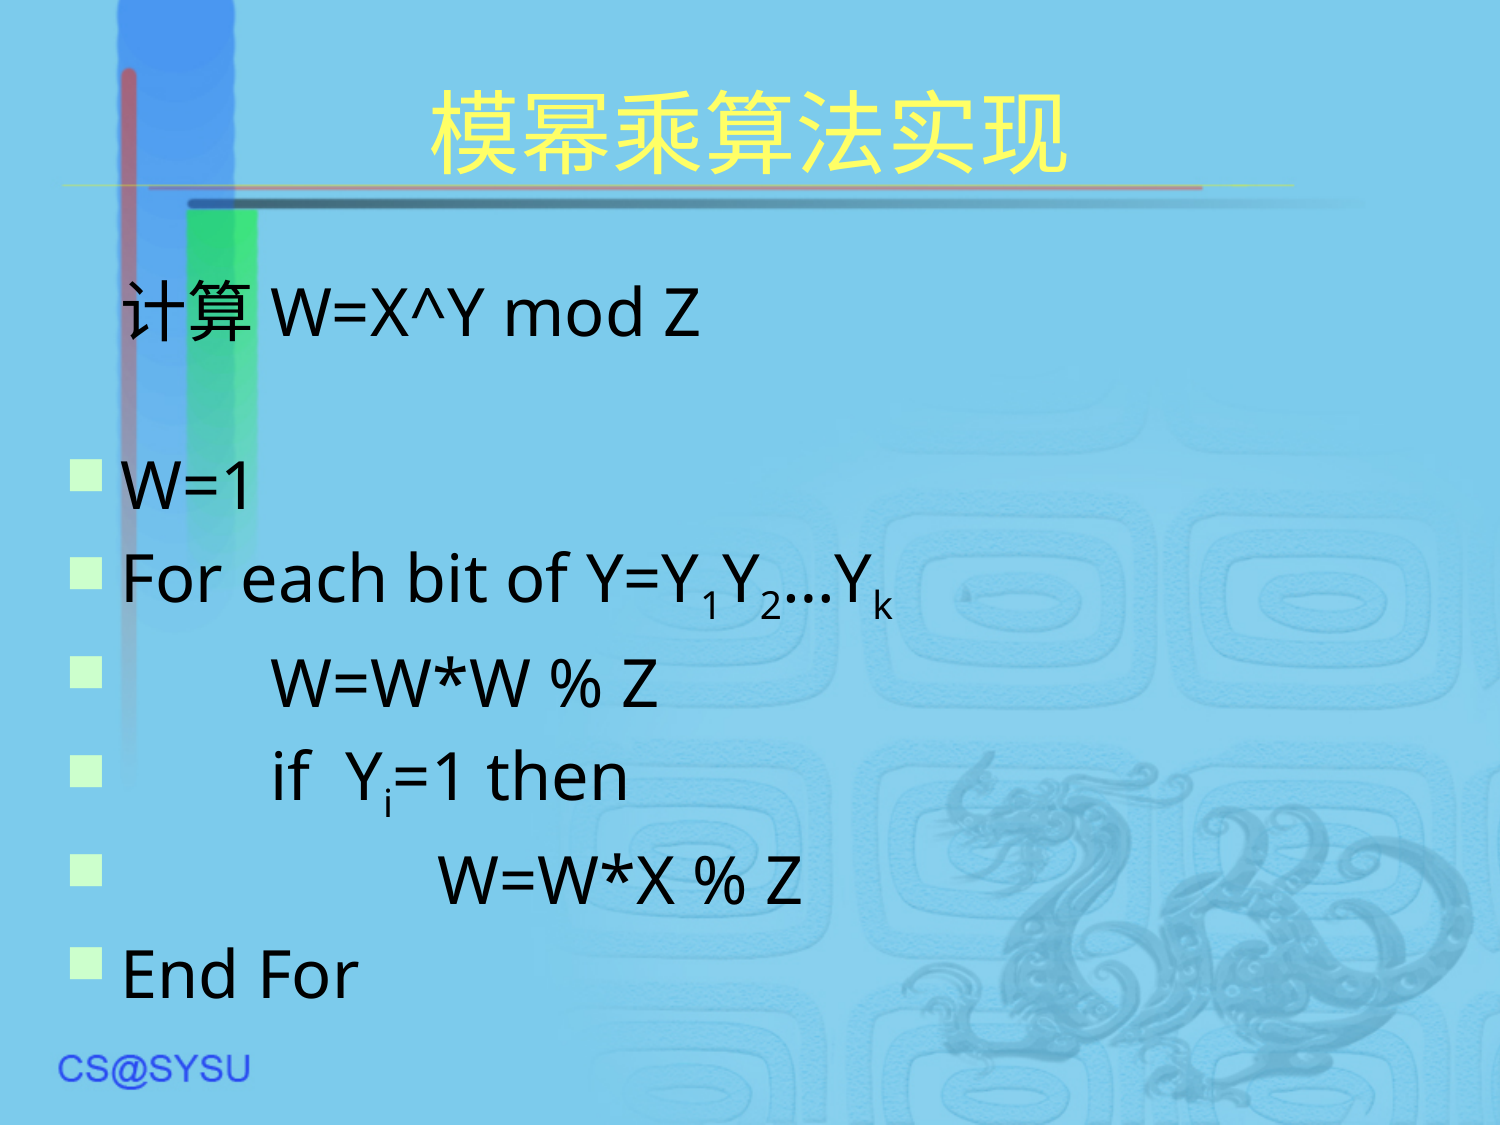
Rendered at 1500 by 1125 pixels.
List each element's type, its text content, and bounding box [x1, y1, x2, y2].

picture [0, 0, 1500, 1125]
list 计算W=X^Y mod Z W=1 For each bit of Y=Y1Y2…Yk W=W*W % Z if Yi=1 then W=W*X % Z End For [49, 262, 1451, 1001]
title 模幂乘算法实现 [49, 37, 1451, 226]
